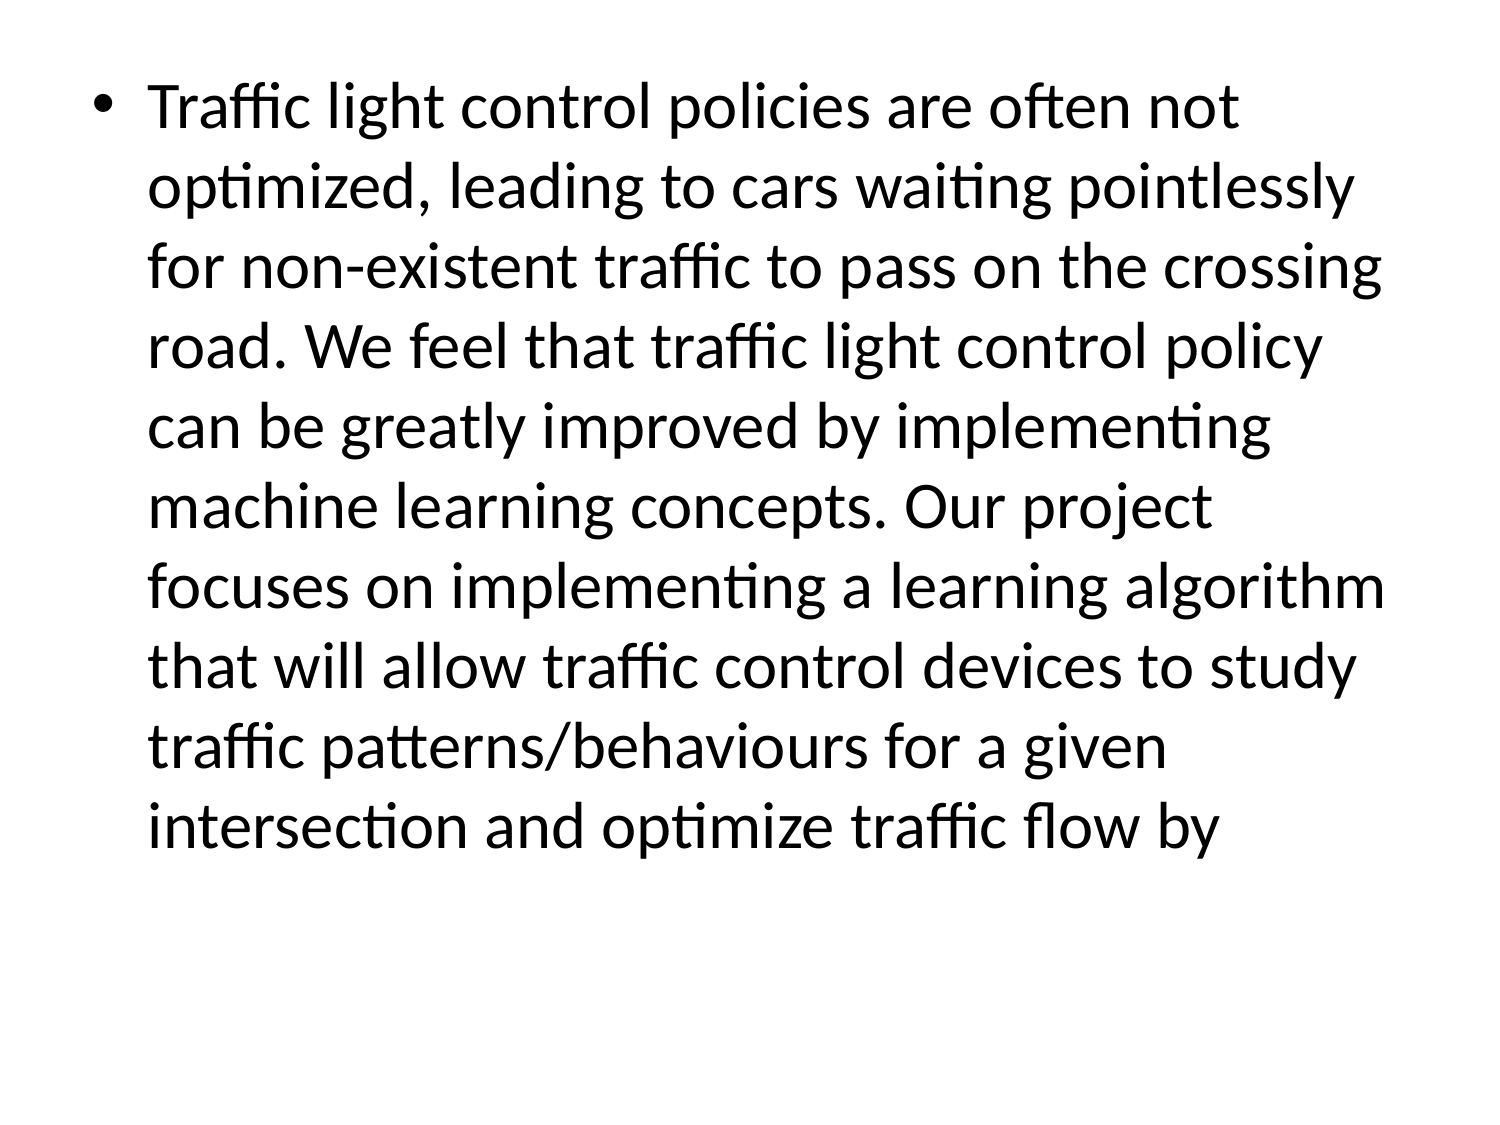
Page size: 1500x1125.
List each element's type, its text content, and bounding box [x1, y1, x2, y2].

list Traffic light control policies are often not optimized, leading to cars waiting pointlessly for non-existent traffic to pass on the crossing road. We feel that traffic light control policy can be greatly improved by implementing machine learning concepts. Our project focuses on implementing a learning algorithm that will allow traffic control devices to study traffic patterns/behaviours for a given intersection and optimize traffic flow by [76, 54, 1425, 875]
